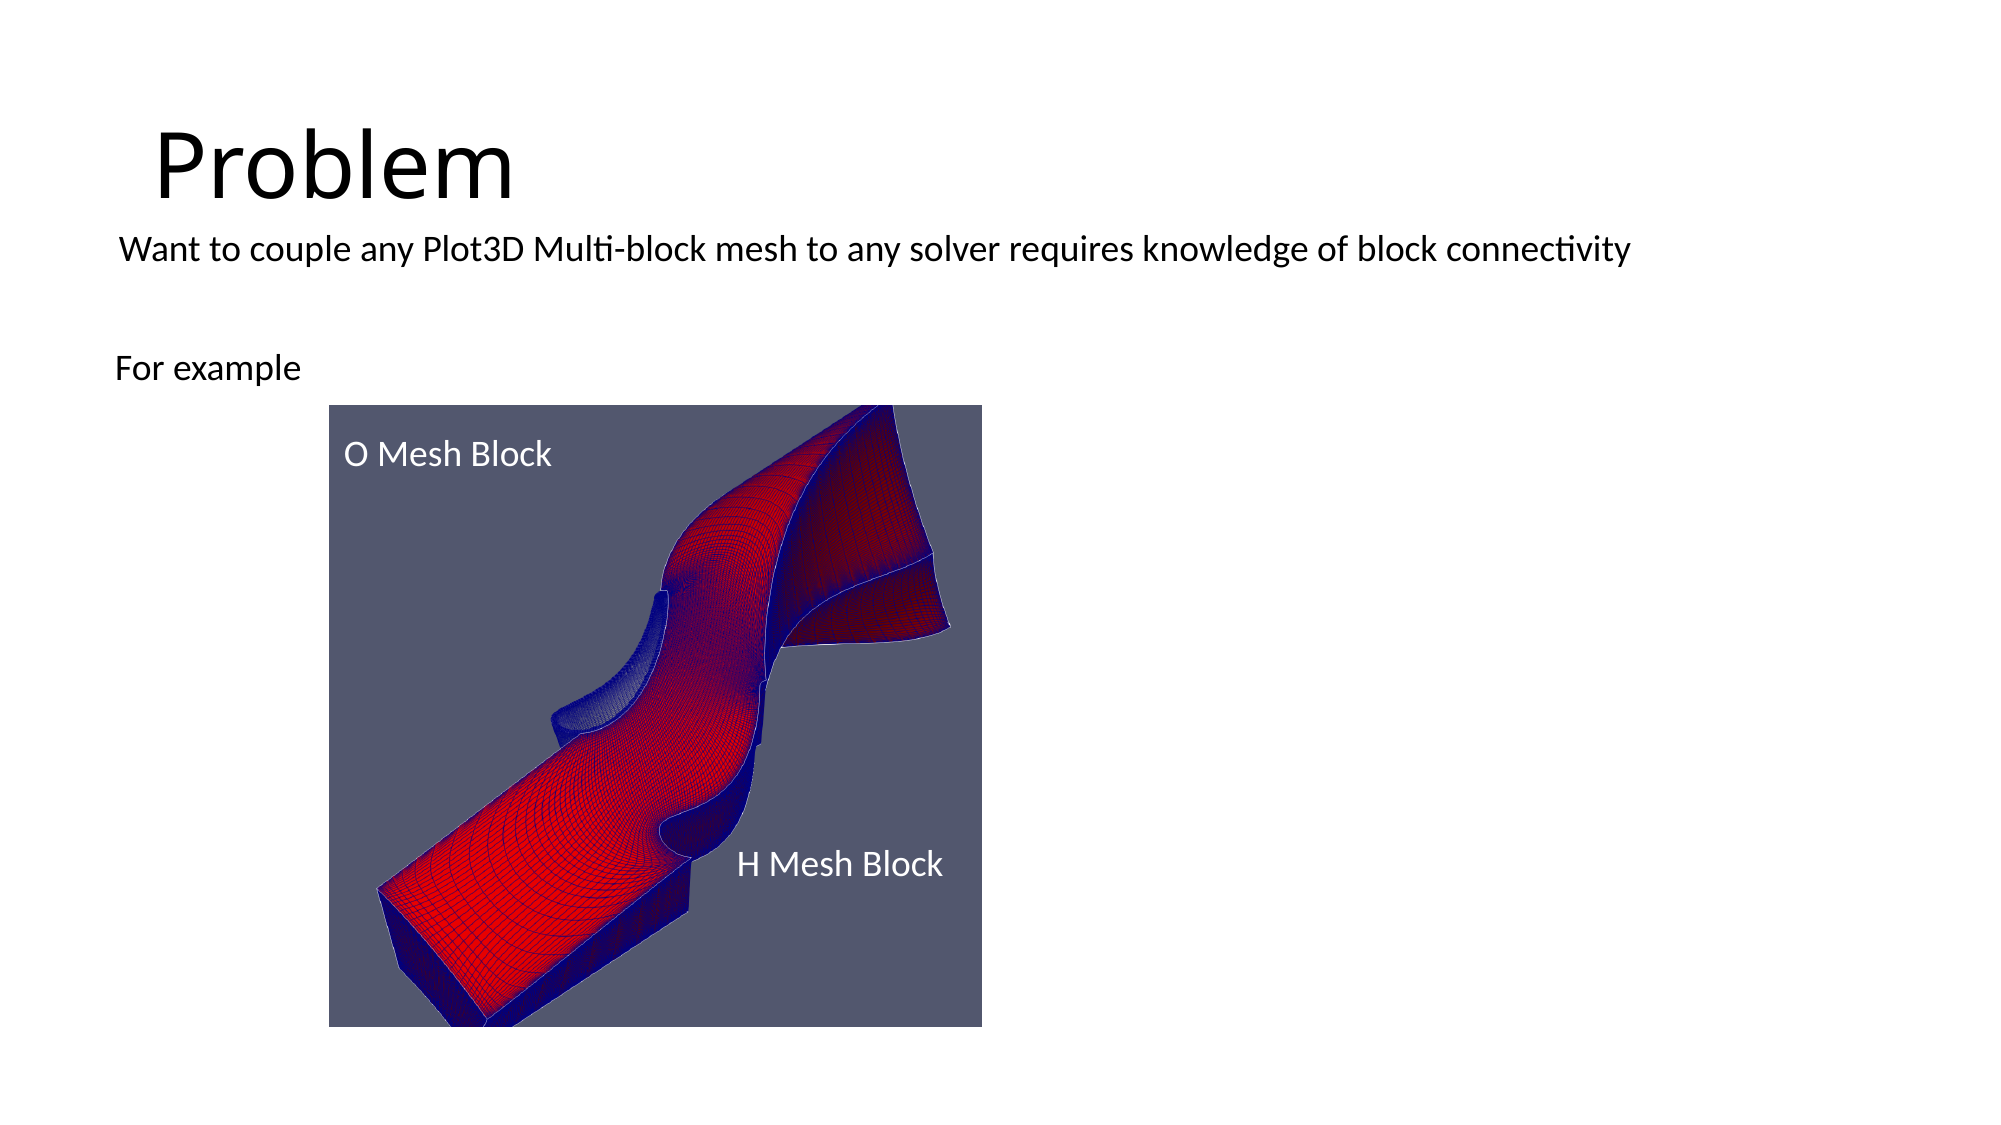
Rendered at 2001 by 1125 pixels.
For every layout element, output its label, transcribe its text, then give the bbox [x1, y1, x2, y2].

text_box Want to couple any Plot3D Multi-block mesh to any solver requires knowledge of block connectivity [104, 216, 1648, 277]
text_box For example [100, 335, 317, 396]
picture [329, 405, 982, 1027]
title Problem [137, 59, 1863, 278]
